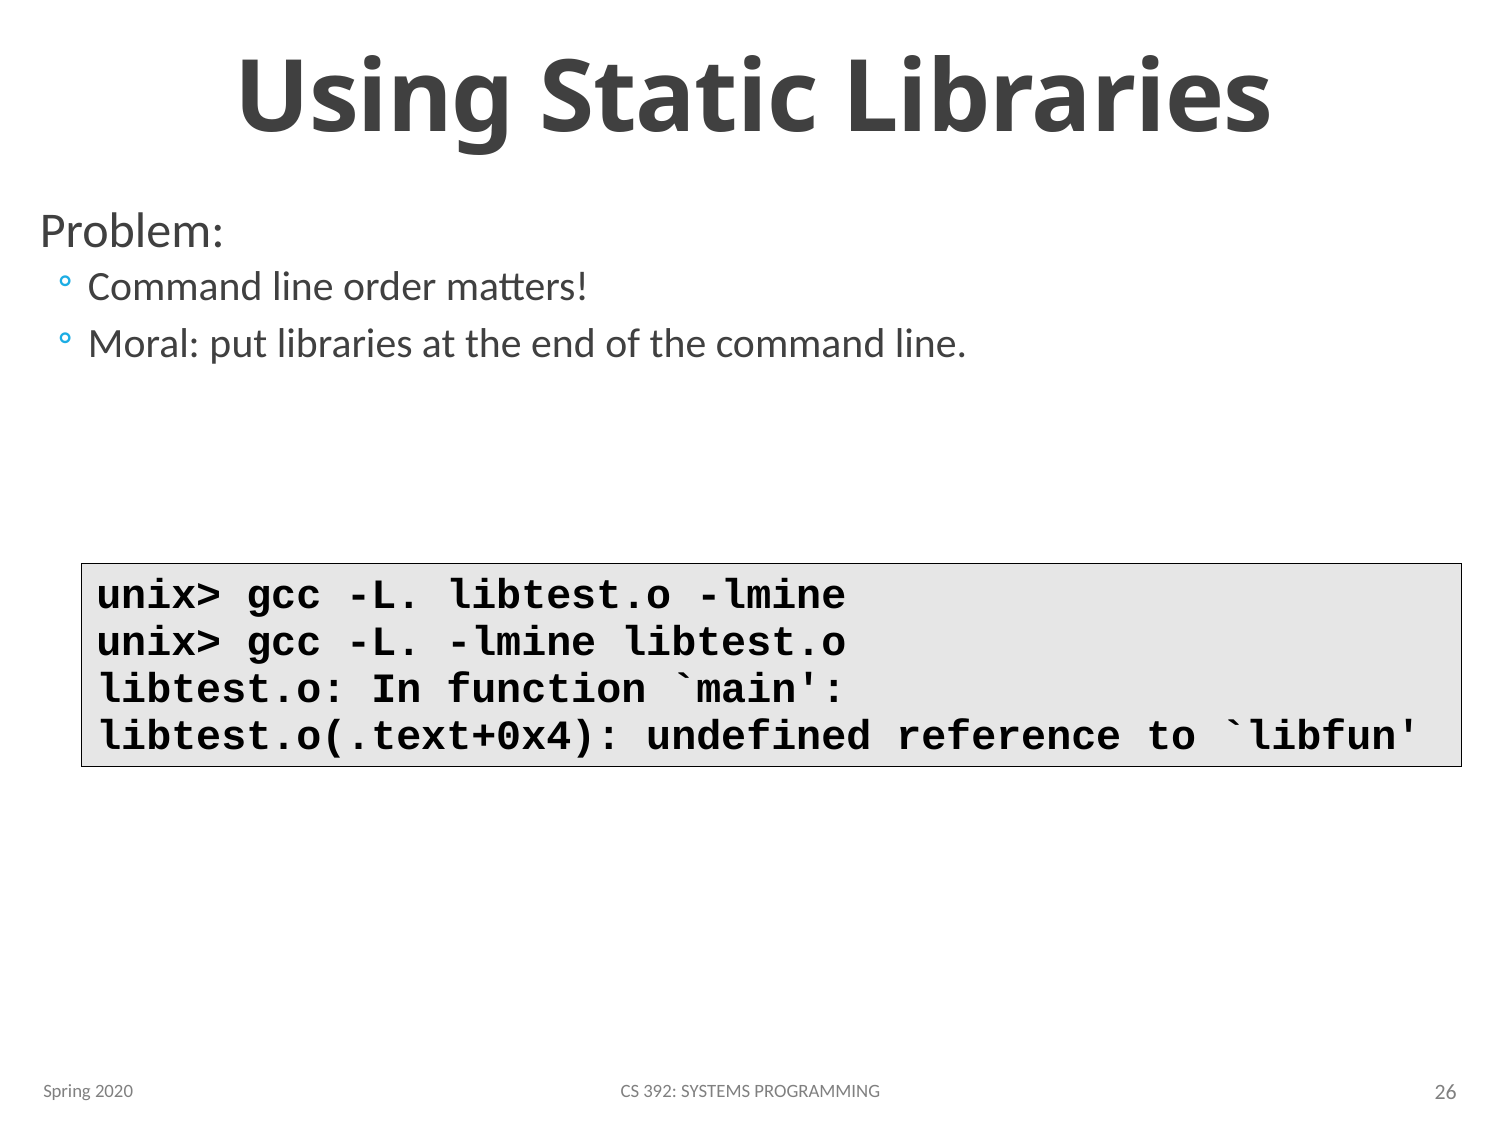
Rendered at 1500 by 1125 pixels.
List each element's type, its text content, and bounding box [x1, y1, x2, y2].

footer CS 392: Systems Programming [453, 1059, 1047, 1120]
text_box unix> gcc -L. libtest.o -lmine unix> gcc -L. -lmine libtest.o libtest.o: In function `main': libtest.o(.text+0x4): undefined reference to `libfun' [81, 563, 1462, 767]
list Problem: Command line order matters! Moral: put libraries at the end of the command line. [24, 200, 1463, 1063]
title Using Static Libraries [135, 5, 1373, 160]
slide_number Spring 2020 [28, 1059, 333, 1120]
slide_number 26 [1310, 1060, 1472, 1121]
